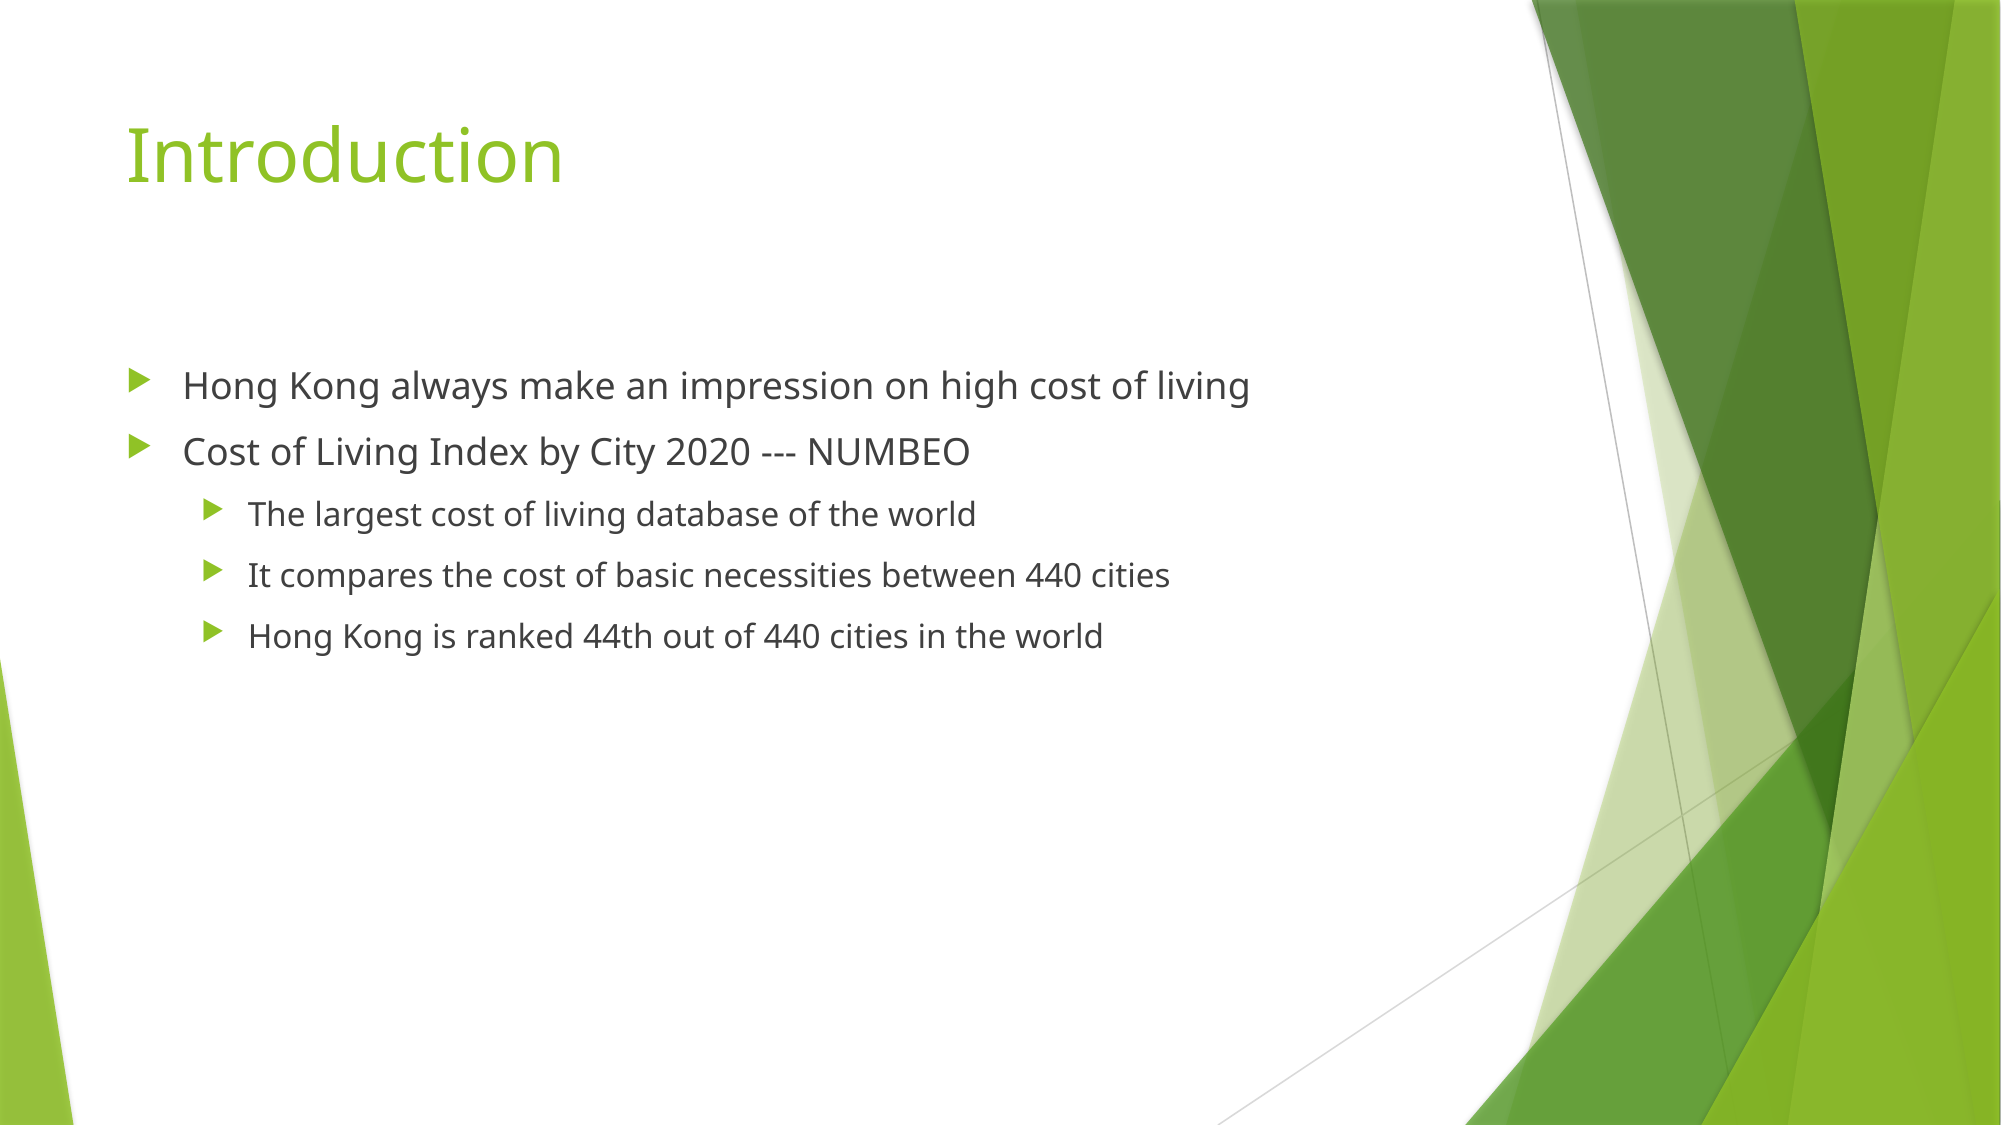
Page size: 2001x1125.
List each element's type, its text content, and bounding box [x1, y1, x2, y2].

list Hong Kong always make an impression on high cost of living Cost of Living Index by City 2020 --- NUMBEO The largest cost of living database of the world It compares the cost of basic necessities between 440 cities Hong Kong is ranked 44th out of 440 cities in the world [111, 354, 1522, 992]
title Introduction [111, 99, 1522, 317]
